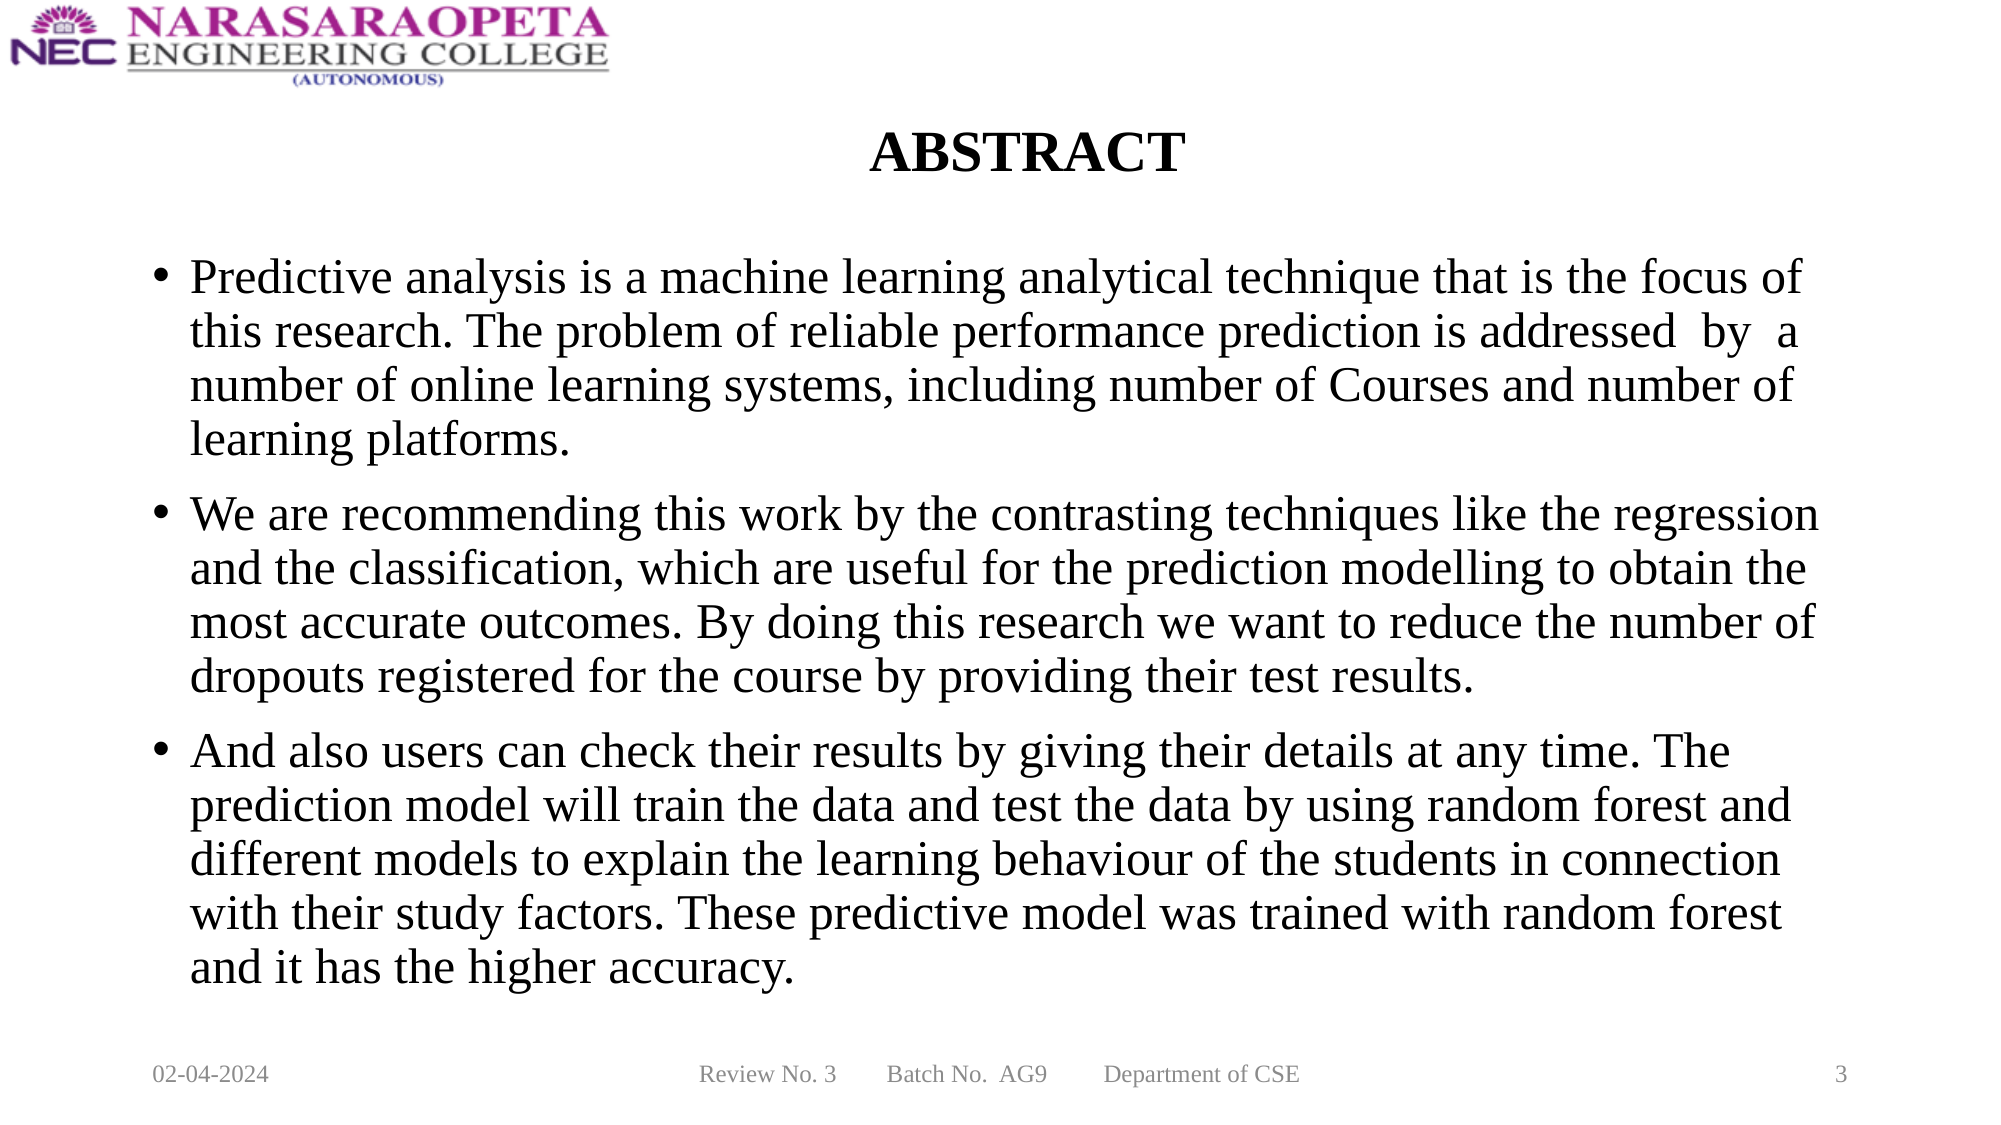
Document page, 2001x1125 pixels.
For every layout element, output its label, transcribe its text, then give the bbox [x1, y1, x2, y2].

footer Review No. 3 Batch No. AG9 Department of CSE [662, 1042, 1338, 1103]
slide_number 3 [1412, 1042, 1863, 1103]
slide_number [137, 1042, 588, 1103]
title ABSTRACT [193, 59, 1863, 243]
list Predictive analysis is a machine learning analytical technique that is the focus of this research. The problem of reliable performance prediction is addressed by a number of online learning systems, including number of Courses and number of learning platforms. We are recommending this work by the contrasting techniques like the regression and the classification, which are useful for the prediction modelling to obtain the most accurate outcomes. By doing this research we want to reduce the number of dropouts registered for the course by providing their test results. And also users can check their results by giving their details at any time. The prediction model will train the data and test the data by using random forest and different models to explain the learning behaviour of the students in connection with their study factors. These predictive model was trained with random forest and it has the higher accuracy. [137, 243, 1863, 1014]
picture [0, 0, 1280, 719]
